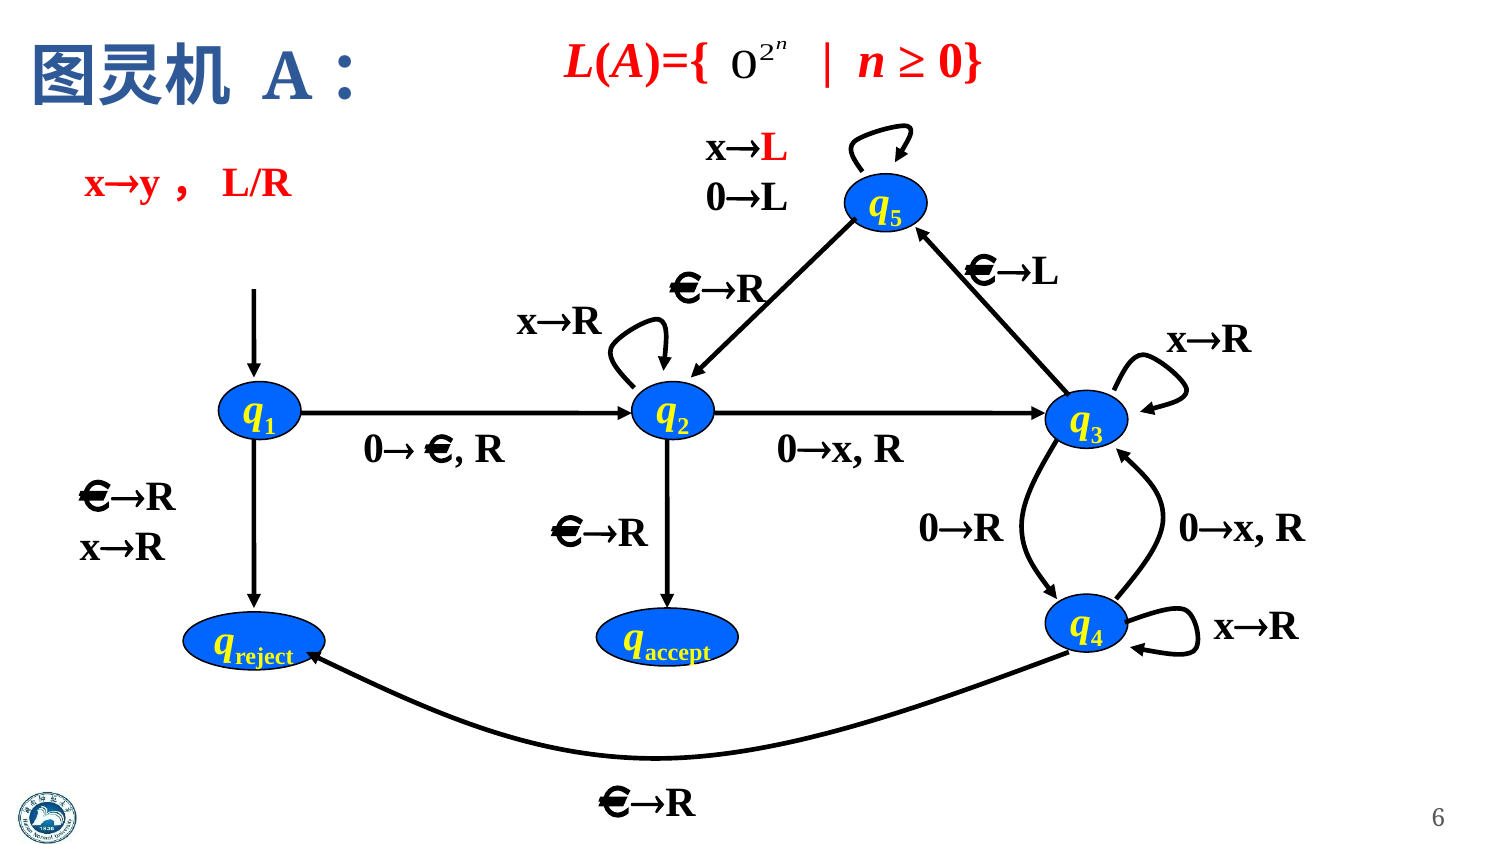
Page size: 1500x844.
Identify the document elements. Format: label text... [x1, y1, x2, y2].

title 图灵机 A： [15, 16, 1366, 120]
text_box xy，L/R [69, 147, 325, 212]
text_box xR [1198, 590, 1329, 655]
text_box xR [501, 285, 632, 351]
text_box [247, 289, 261, 378]
text_box [301, 406, 632, 420]
slide_number 6 [1426, 795, 1495, 841]
text_box 0 , R [348, 414, 550, 478]
text_box [1115, 448, 1163, 600]
text_box [690, 319, 752, 378]
text_box [1021, 439, 1058, 600]
text_box [915, 226, 950, 266]
text_box xL 0L [690, 111, 821, 227]
text_box [850, 125, 911, 172]
text_box qreject [183, 611, 325, 670]
text_box q4 [1045, 594, 1128, 653]
text_box R [655, 253, 786, 319]
text_box R [537, 497, 668, 562]
text_box R xR [64, 461, 219, 577]
text_box q3 [1045, 390, 1128, 449]
text_box [306, 651, 1069, 759]
text_box q1 [218, 381, 302, 440]
text_box 0R [903, 492, 1028, 558]
text_box [1113, 354, 1187, 415]
text_box [1124, 608, 1198, 656]
text_box 0x, R [761, 414, 963, 478]
text_box [247, 439, 261, 608]
text_box [714, 406, 1046, 420]
text_box 0x, R [1163, 492, 1329, 558]
text_box xR [1151, 303, 1282, 369]
text_box q5 [844, 173, 928, 232]
text_box [610, 319, 671, 388]
text_box [661, 562, 674, 608]
text_box q2 [631, 381, 715, 440]
text_box R [584, 767, 715, 833]
text_box qaccept [596, 607, 739, 652]
picture [17, 791, 77, 844]
text_box L [950, 235, 1140, 301]
text_box L(A)={ | n ≥ 0} [549, 20, 1030, 95]
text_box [722, 26, 802, 90]
